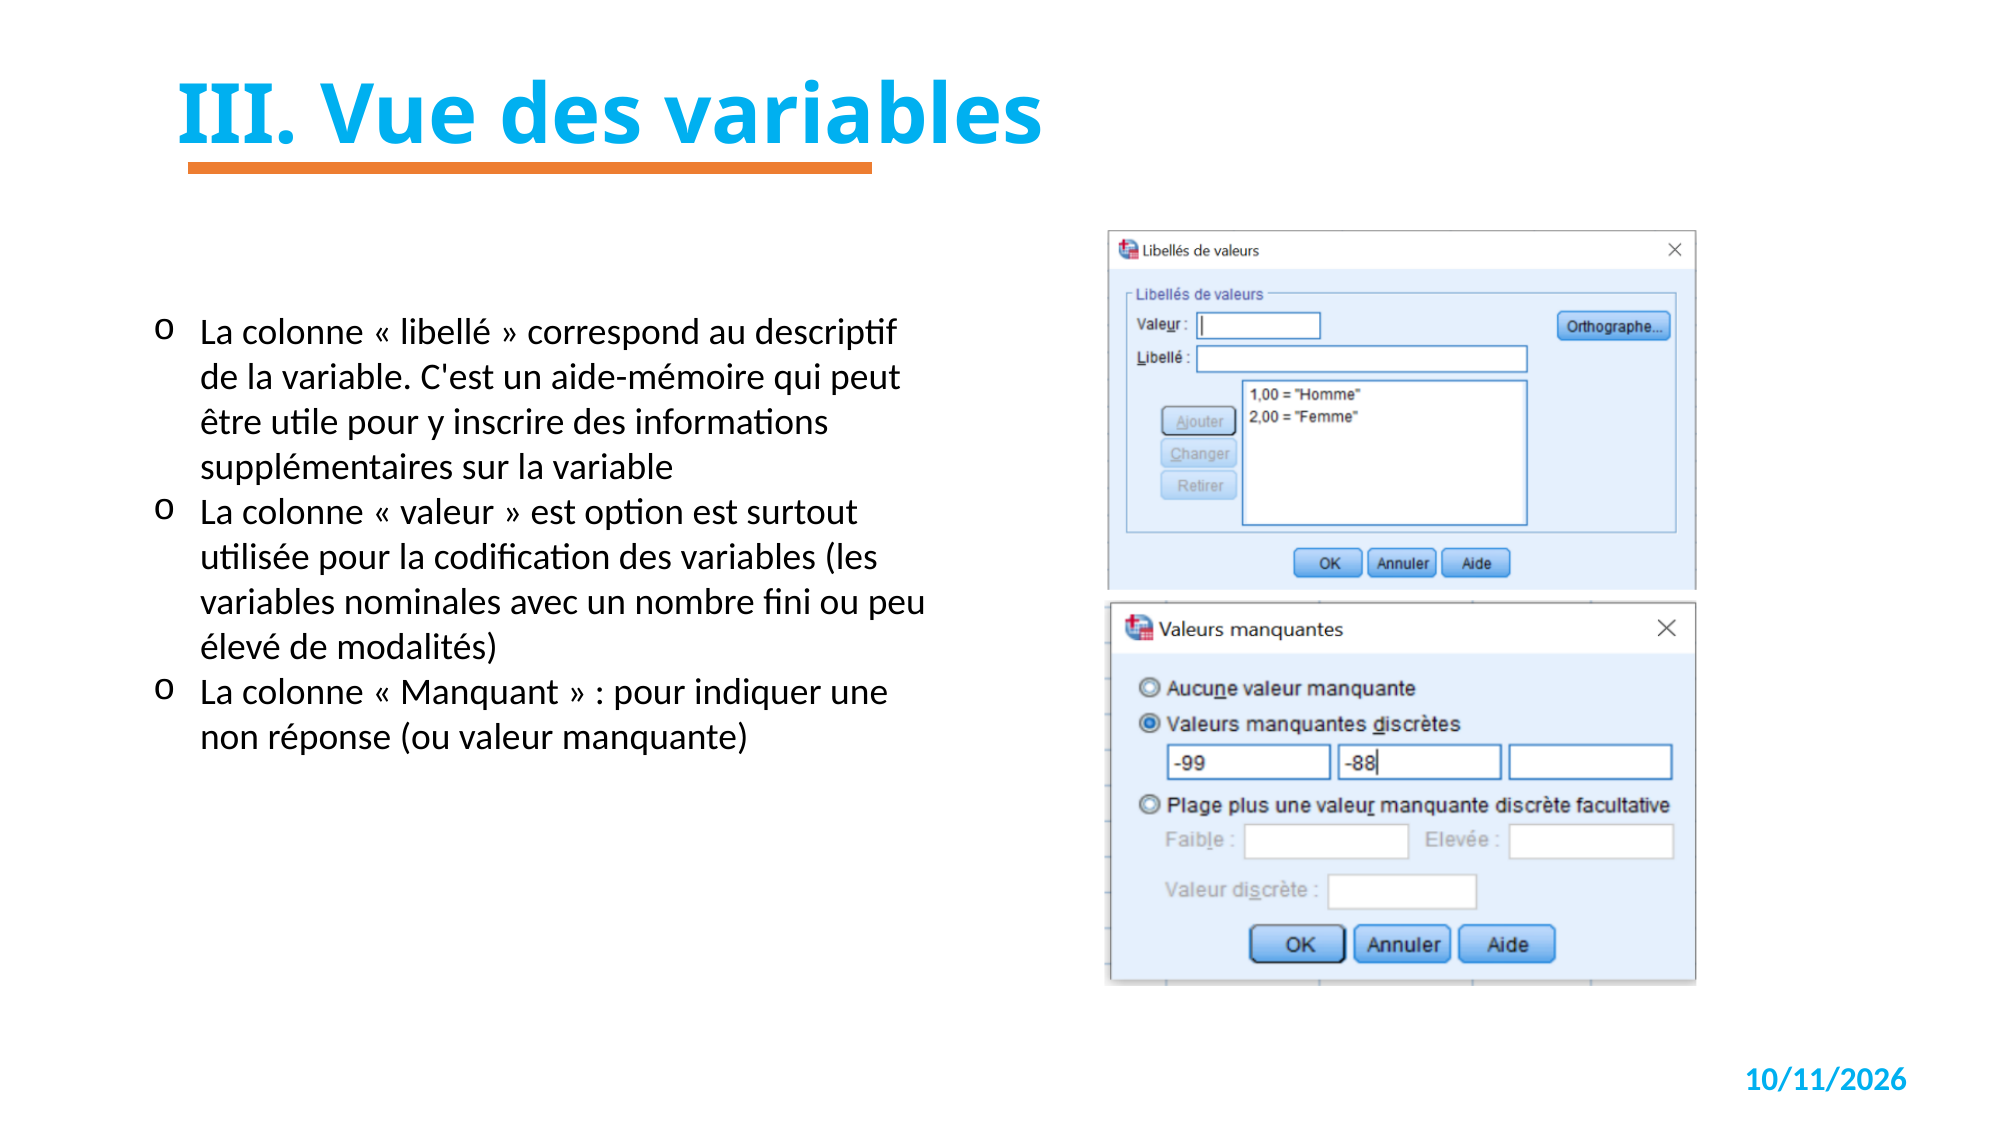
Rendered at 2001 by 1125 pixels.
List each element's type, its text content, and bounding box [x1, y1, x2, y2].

picture [1100, 225, 1702, 987]
text_box III. Vue des variables [162, 51, 1888, 182]
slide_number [1729, 1059, 1942, 1094]
text_box La colonne « libellé » correspond au descriptif de la variable. C'est un aide-mémoire qui peut être utile pour y inscrire des informations supplémentaires sur la variable La colonne « valeur » est option est surtout utilisée pour la codification des variables (les variables nominales avec un nombre fini ou peu élevé de modalités) La colonne « Manquant » : pour indiquer une non réponse (ou valeur manquante) [138, 299, 957, 765]
